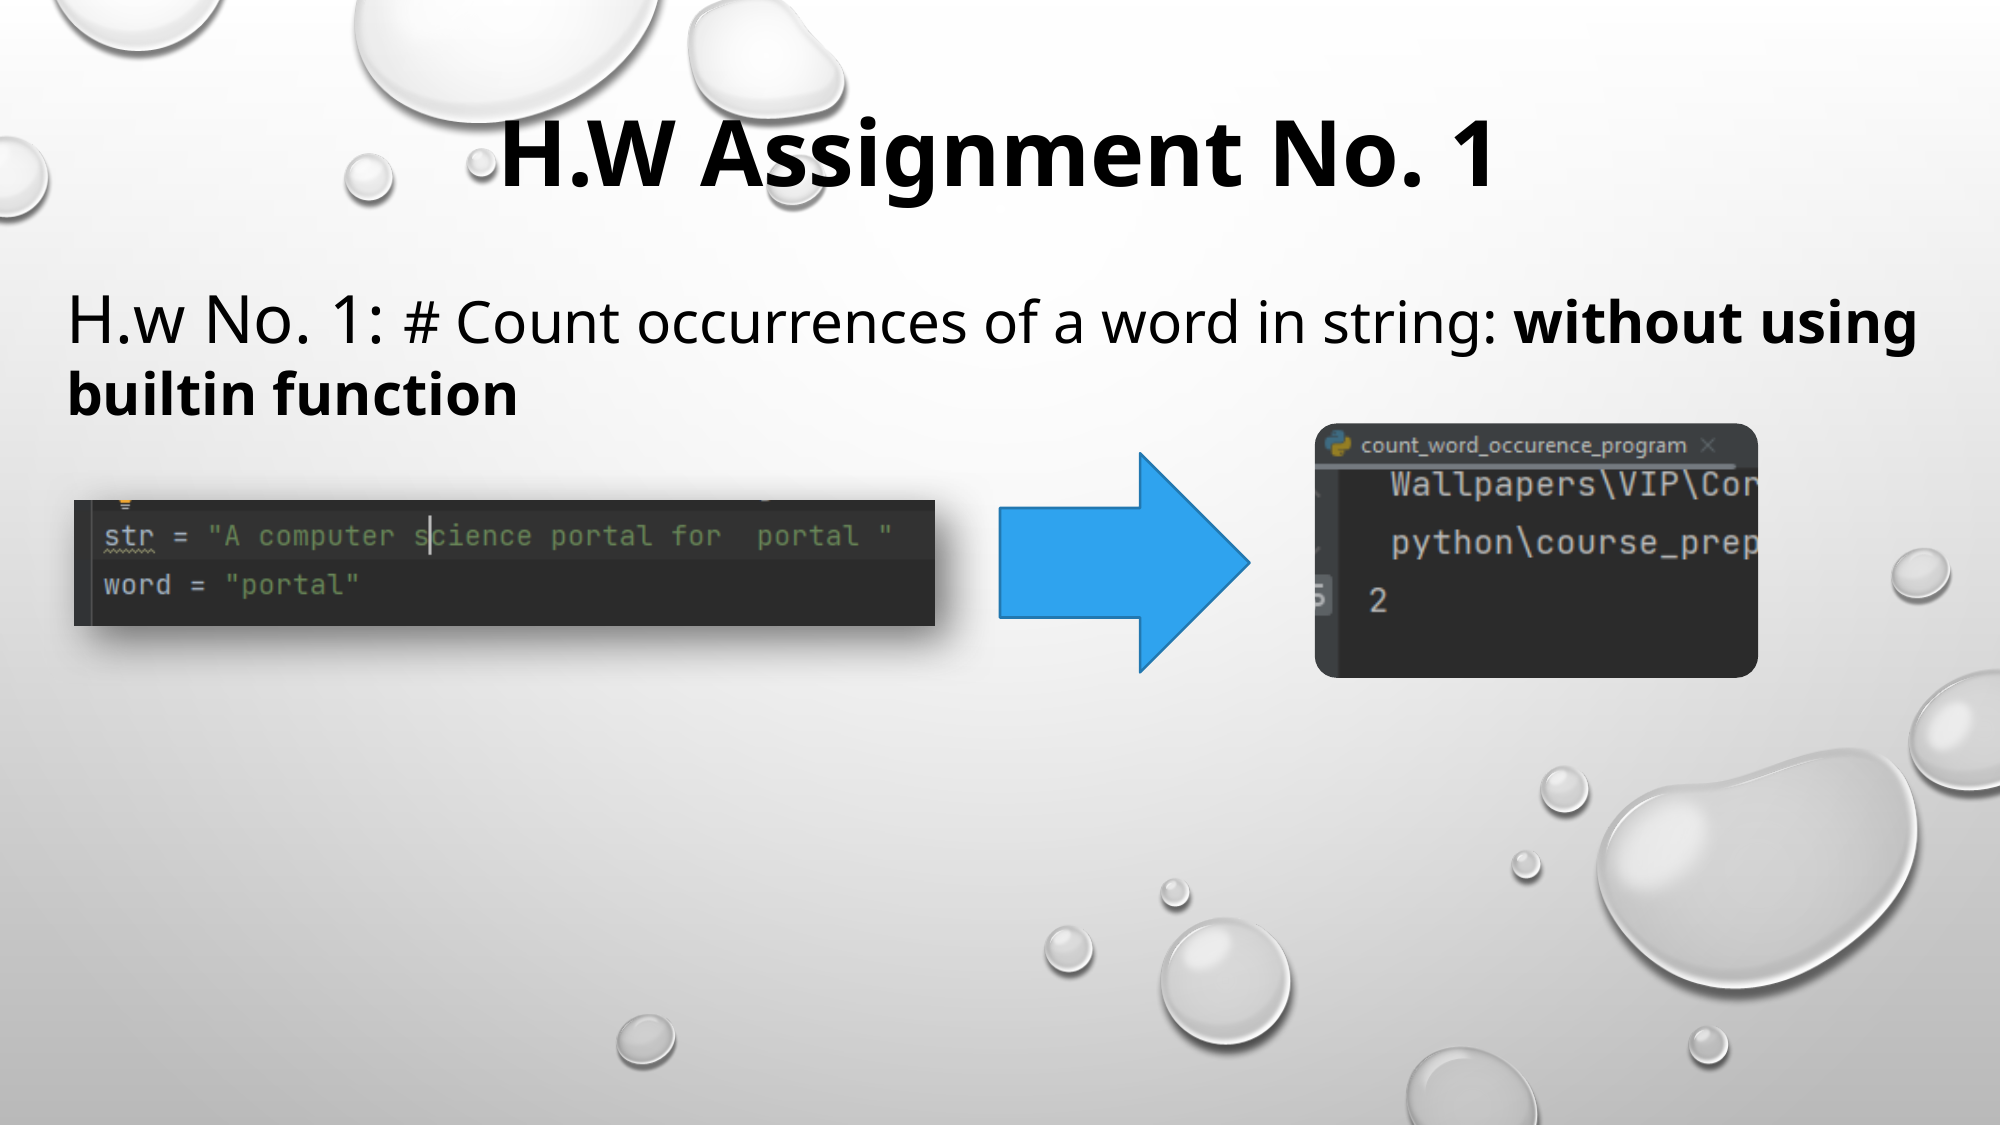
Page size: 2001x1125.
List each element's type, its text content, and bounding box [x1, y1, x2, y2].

picture [0, 0, 2000, 1125]
text_box [998, 452, 1251, 674]
text_box H.w No. 1: # Count occurrences of a word in string: without using builtin function [51, 269, 1949, 435]
text_box H.W Assignment No. 1 [137, 0, 1863, 212]
